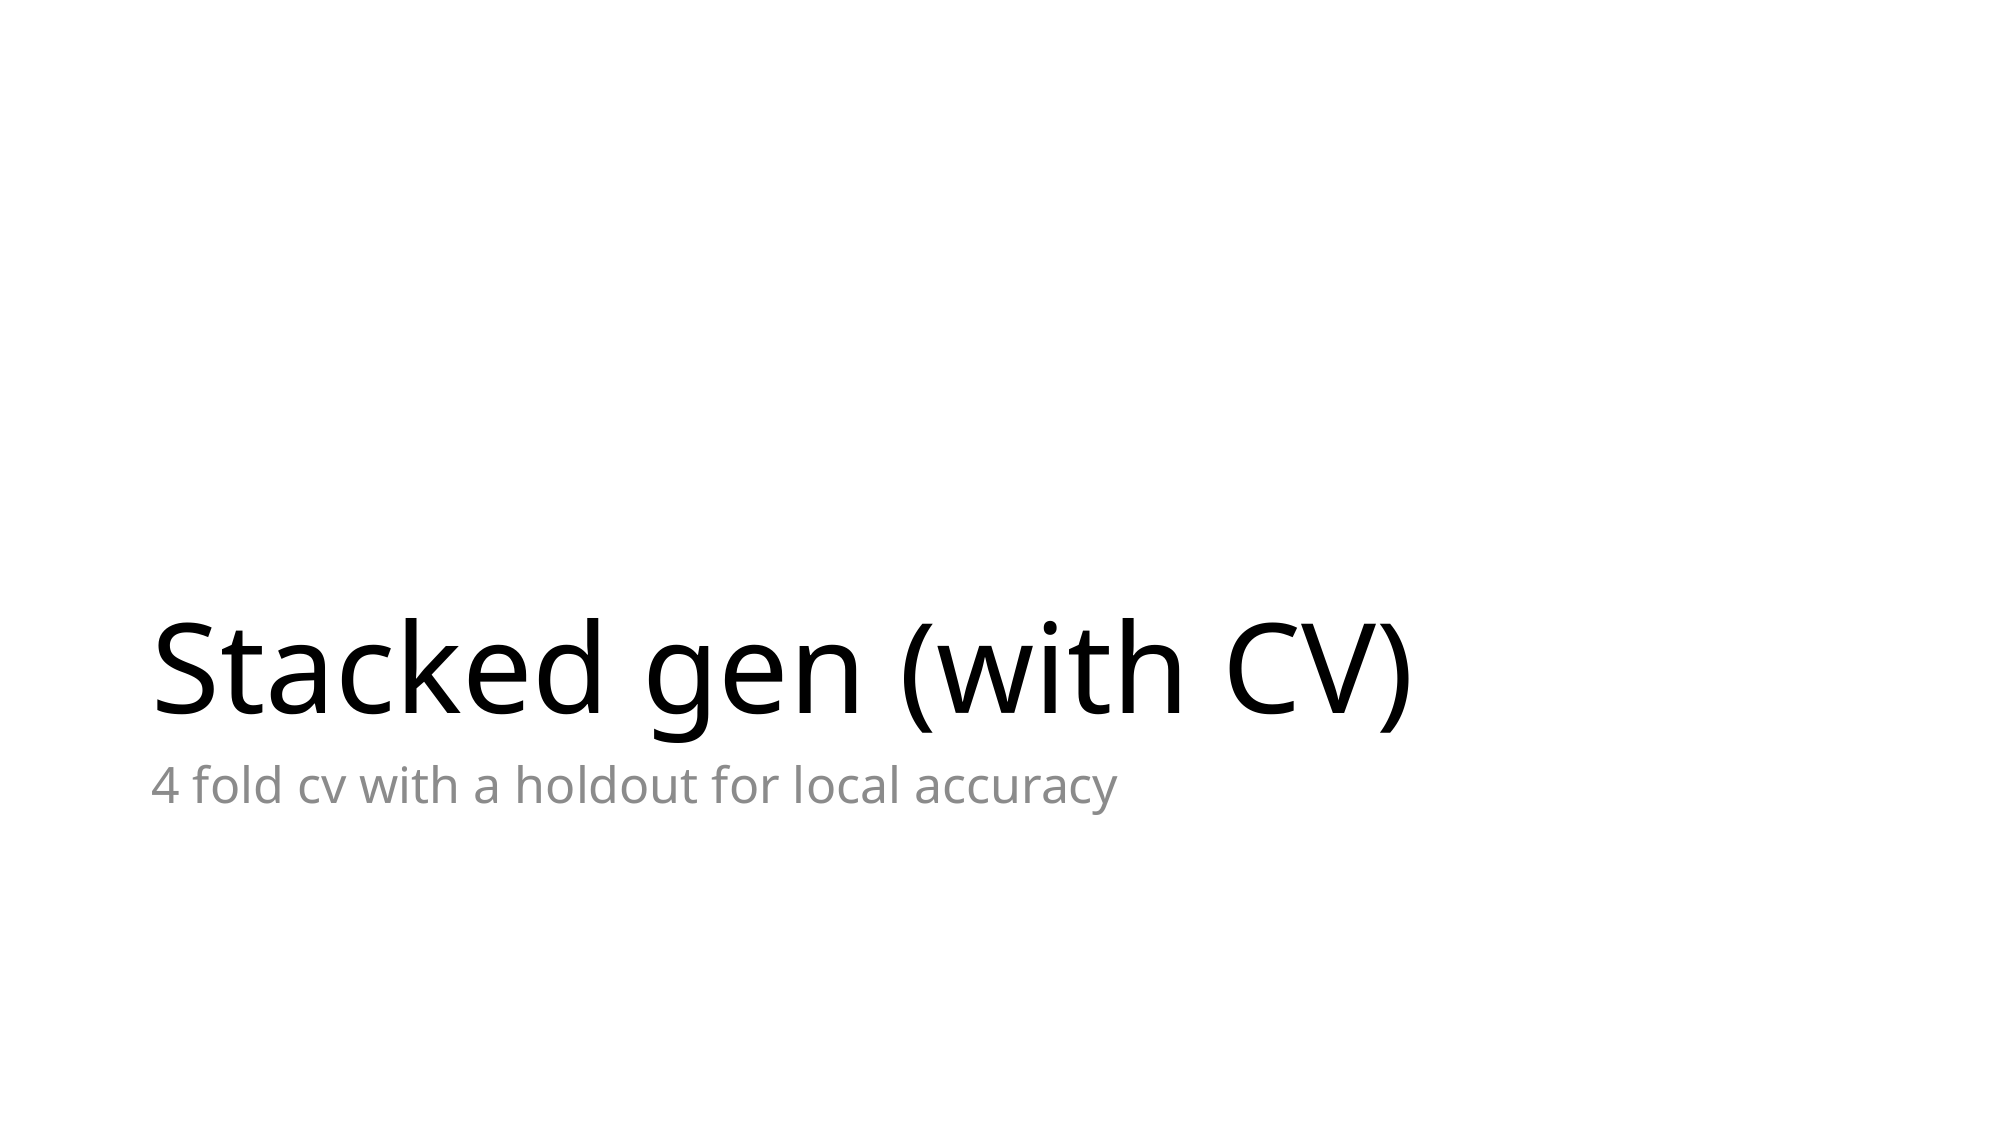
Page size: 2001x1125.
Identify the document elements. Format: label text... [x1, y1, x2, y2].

title Stacked gen (with CV) [136, 280, 1862, 749]
list 4 fold cv with a holdout for local accuracy [136, 752, 1862, 999]
